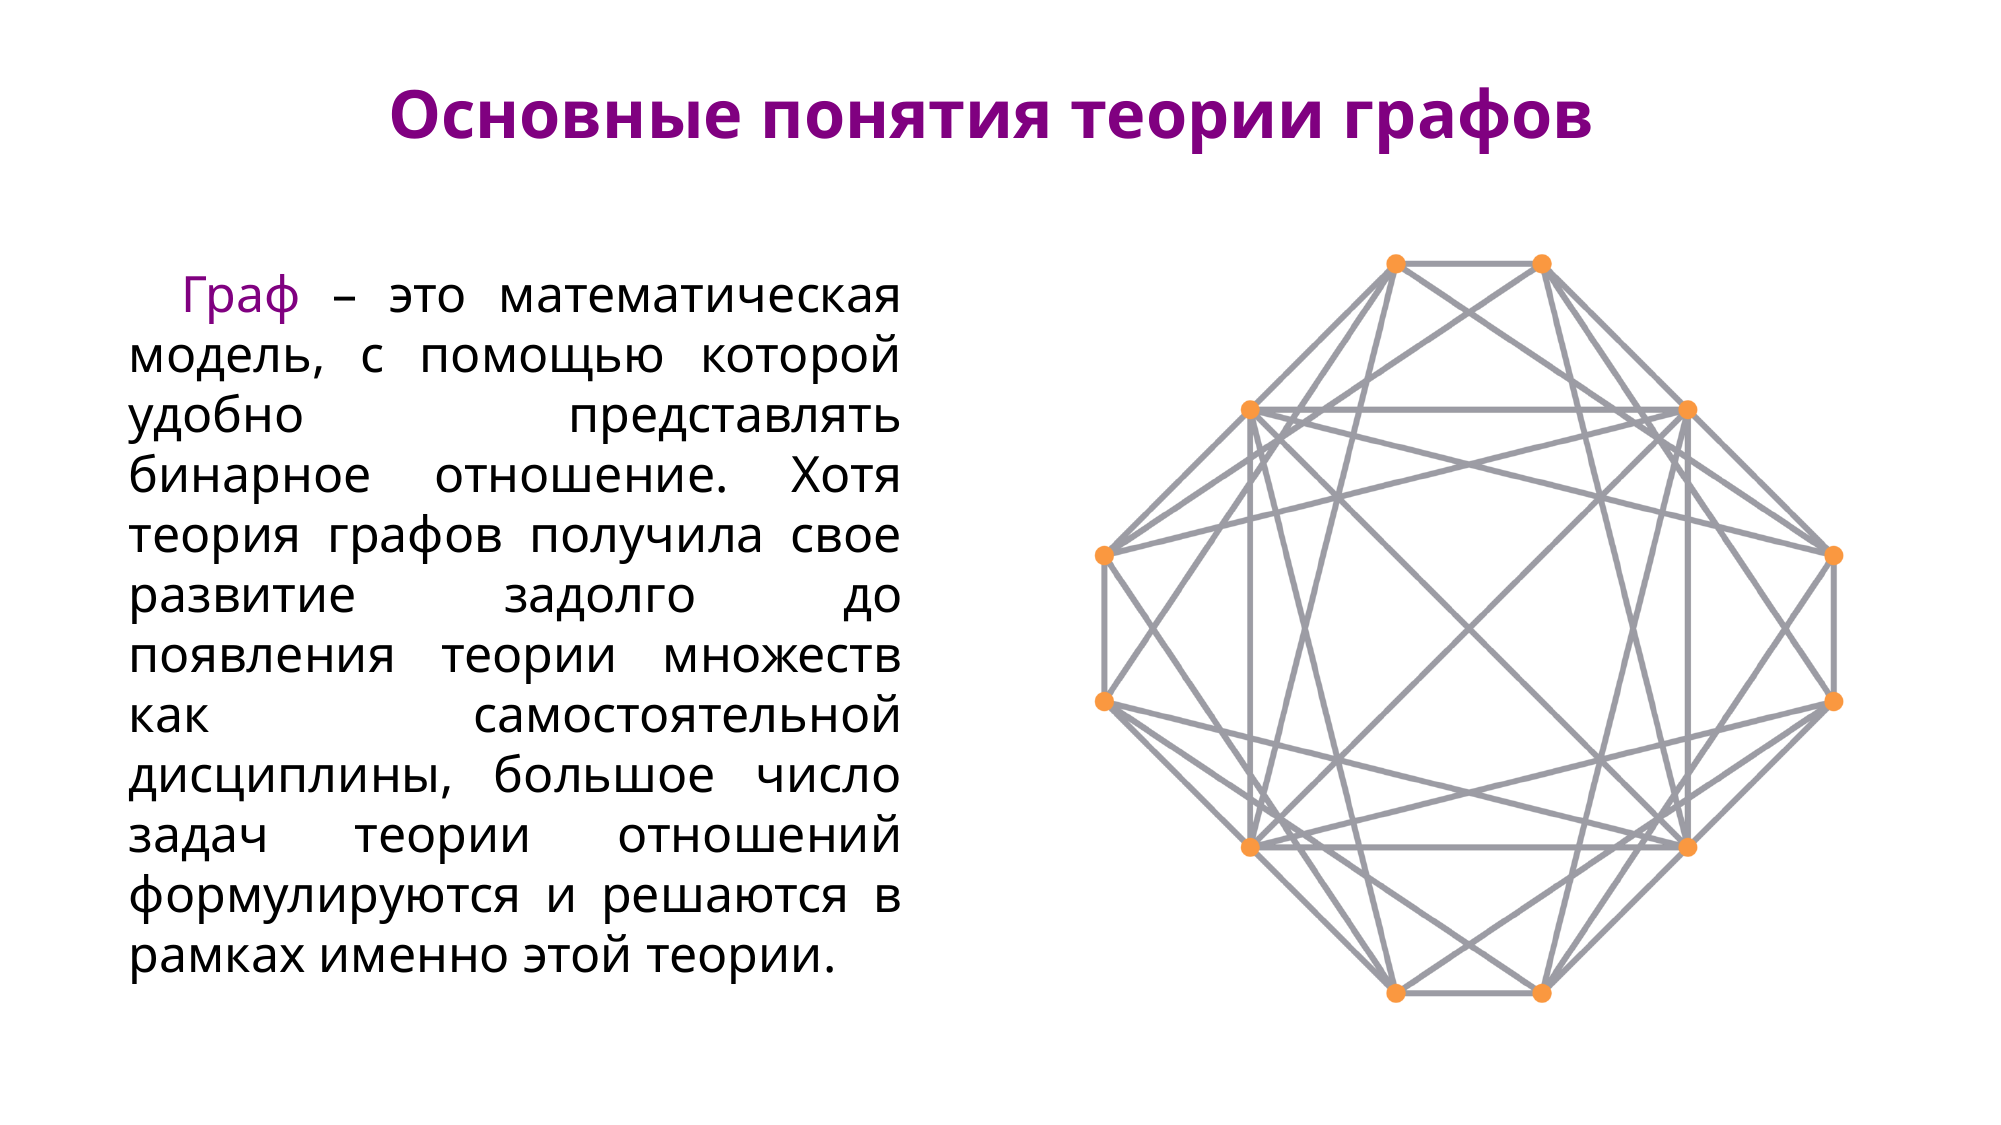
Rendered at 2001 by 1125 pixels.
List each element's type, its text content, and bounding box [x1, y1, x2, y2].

text_box Граф – это математическая модель, с помощью которой удобно представлять бинарное отношение. Хотя теория графов получила свое развитие задолго до появления теории множеств как самостоятельной дисциплины, большое число задач теории отношений формулируются и решаются в рамках именно этой теории. [114, 255, 918, 991]
text_box Основные понятия теории графов [373, 64, 1611, 160]
picture [1047, 208, 1892, 1053]
